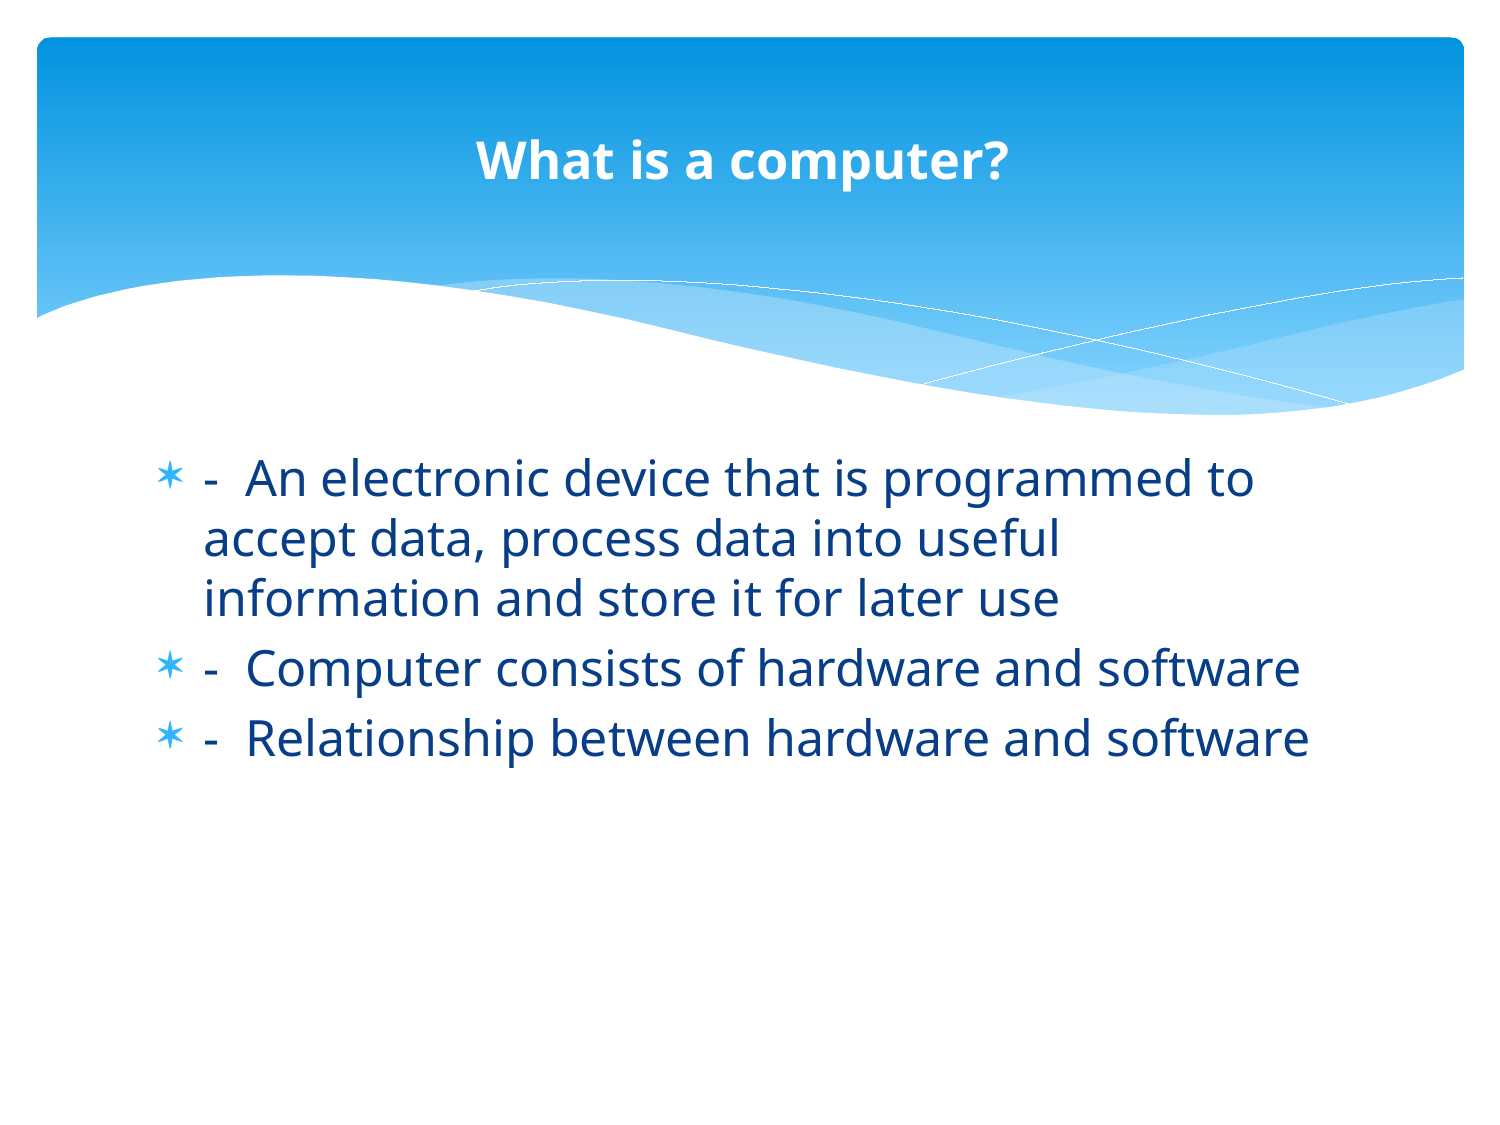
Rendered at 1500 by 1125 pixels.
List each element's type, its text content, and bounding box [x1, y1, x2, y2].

list - An electronic device that is programmed to accept data, process data into useful information and store it for later use - Computer consists of hardware and software - Relationship between hardware and software [143, 438, 1359, 1005]
title What is a computer? [75, 55, 1425, 261]
